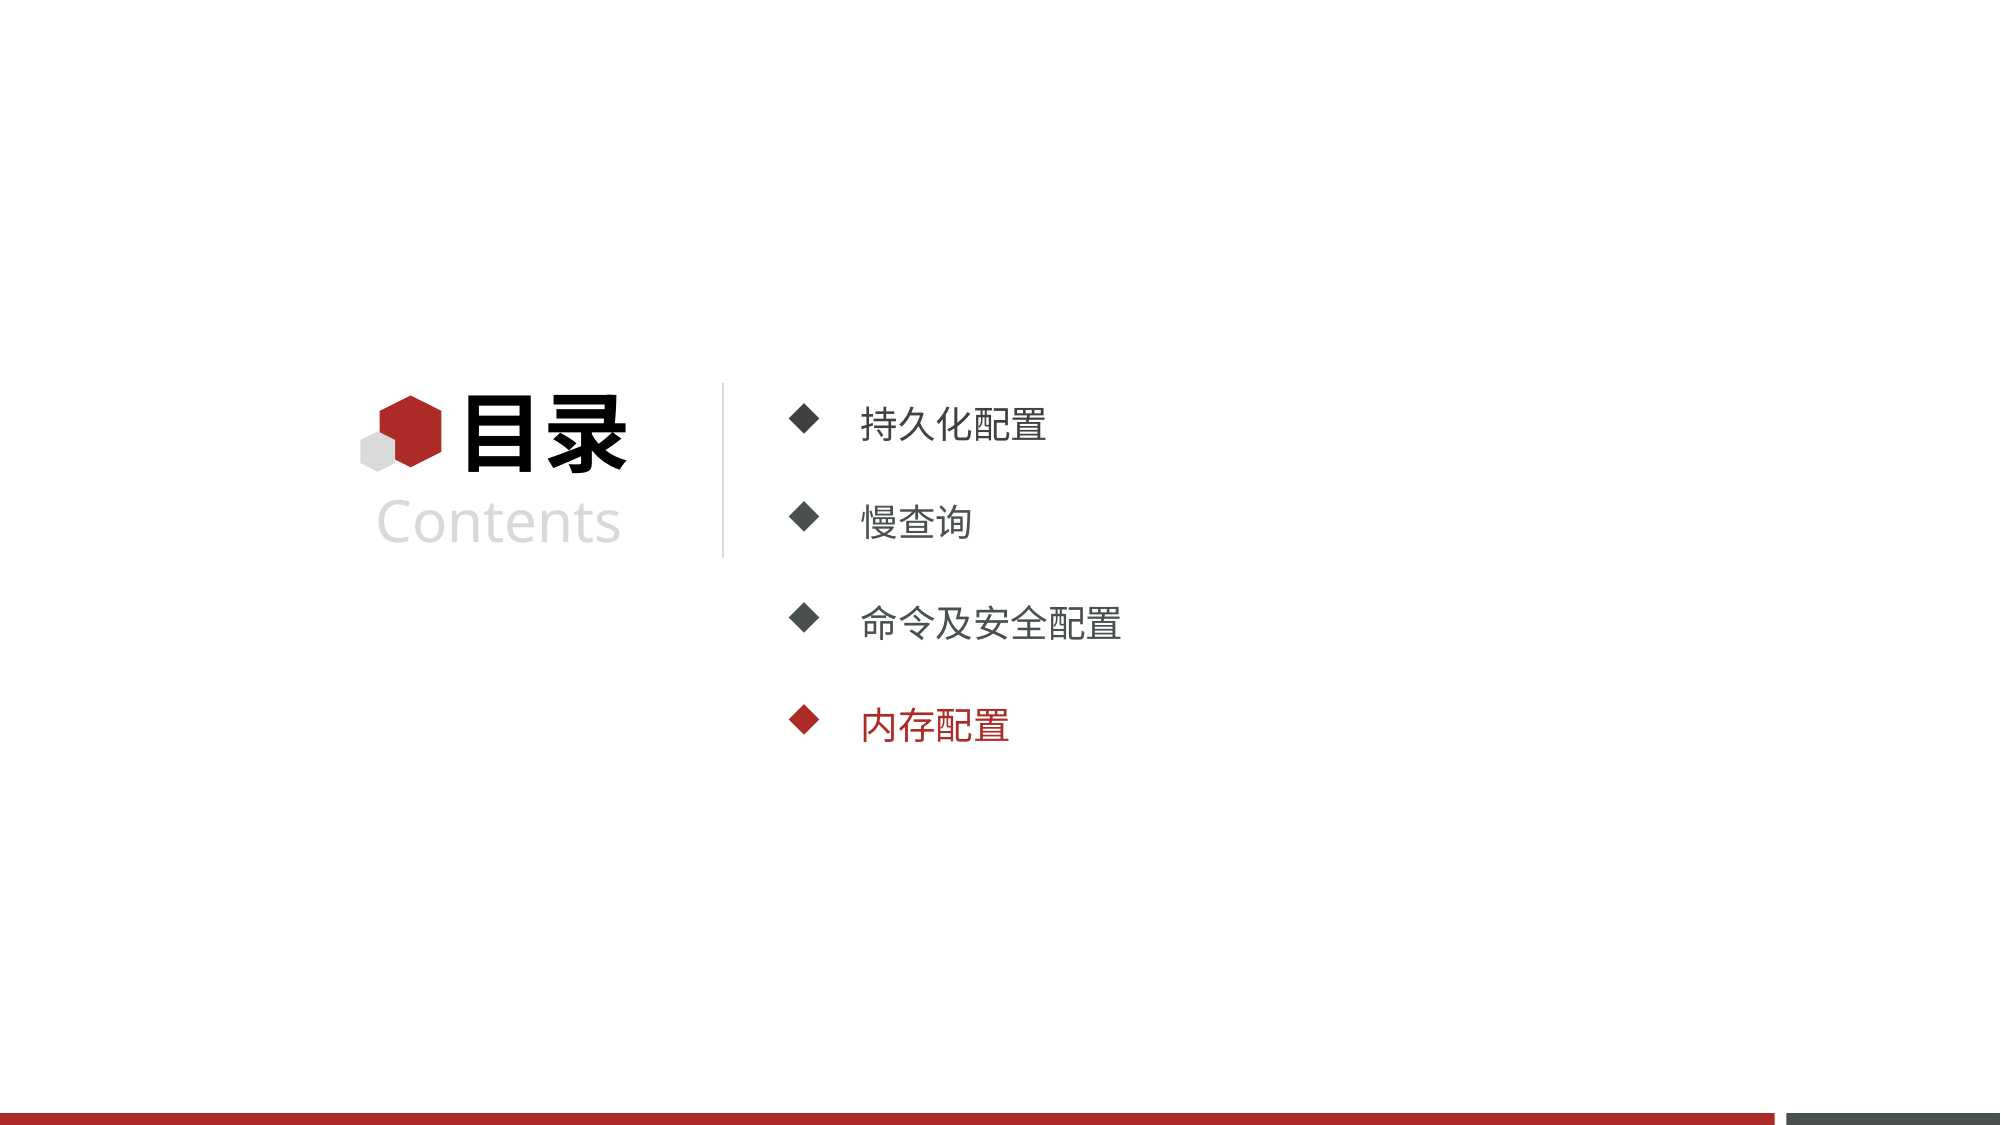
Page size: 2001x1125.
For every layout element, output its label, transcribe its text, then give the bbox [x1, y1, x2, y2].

text_box 持久化配置 [770, 350, 1407, 447]
text_box 命令及安全配置 [770, 549, 1407, 651]
text_box 慢查询 [770, 447, 1407, 549]
text_box 内存配置 [770, 651, 1407, 753]
